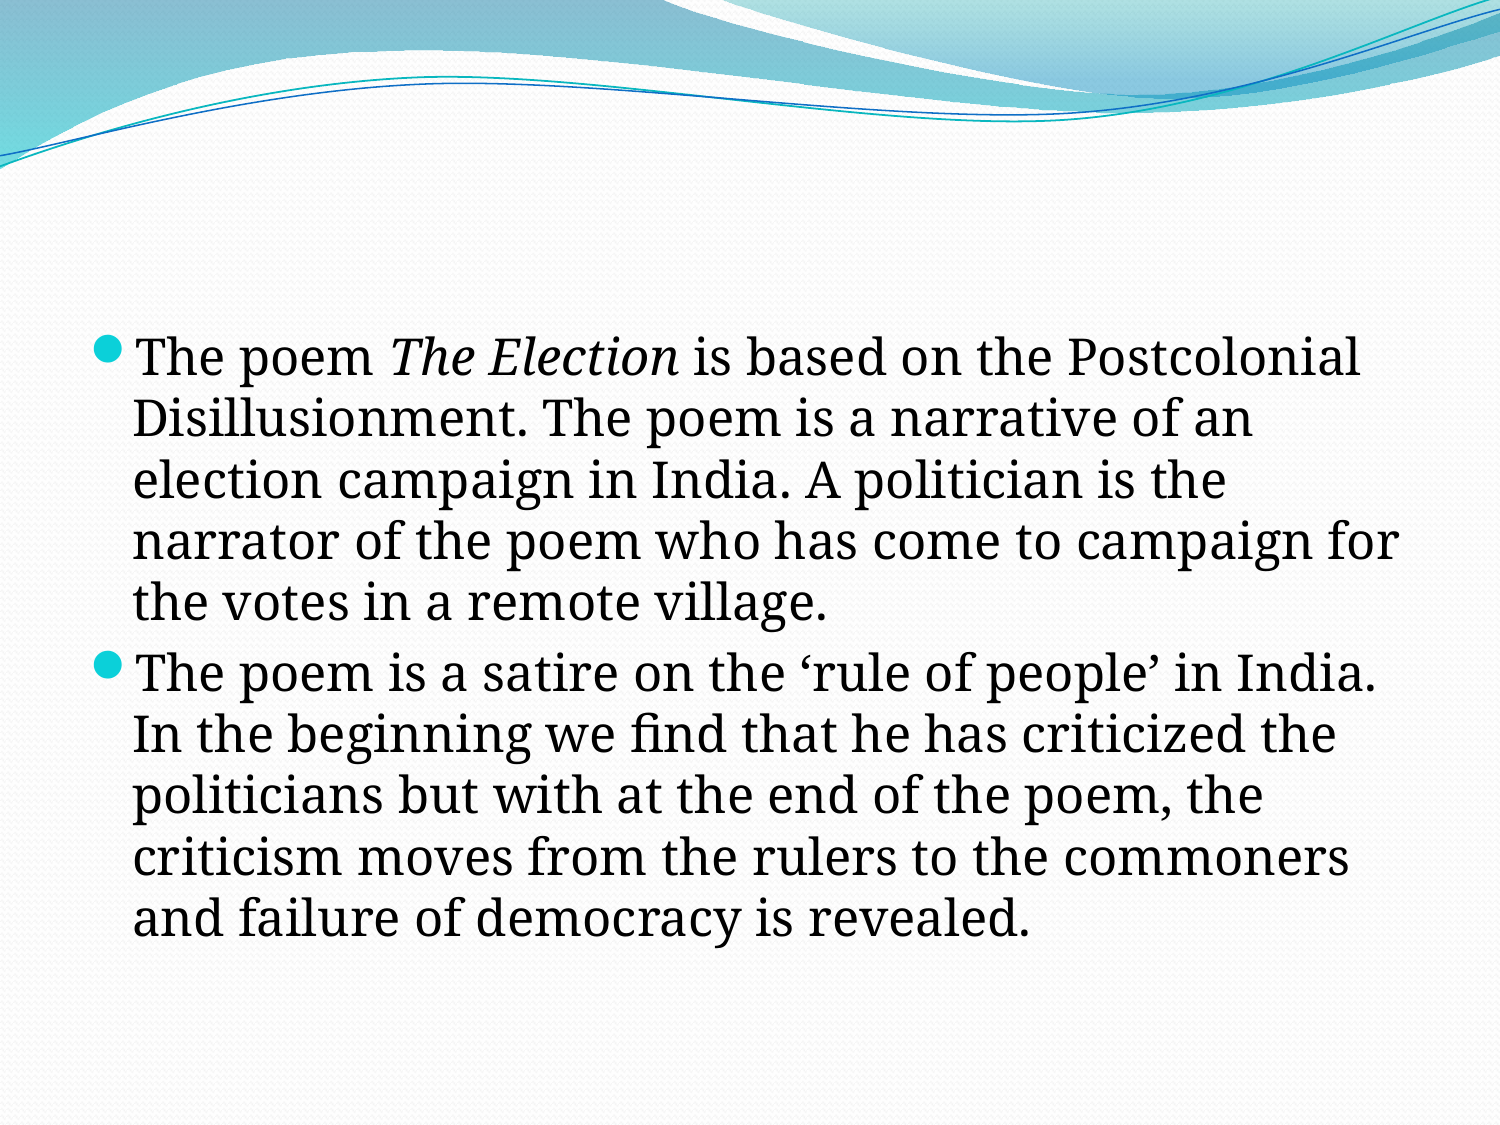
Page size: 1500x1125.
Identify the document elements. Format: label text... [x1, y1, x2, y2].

list The poem The Election is based on the Postcolonial Disillusionment. The poem is a narrative of an election campaign in India. A politician is the narrator of the poem who has come to campaign for the votes in a remote village. The poem is a satire on the ‘rule of people’ in India. In the beginning we find that he has criticized the politicians but with at the end of the poem, the criticism moves from the rulers to the commoners and failure of democracy is revealed. [75, 317, 1425, 1038]
